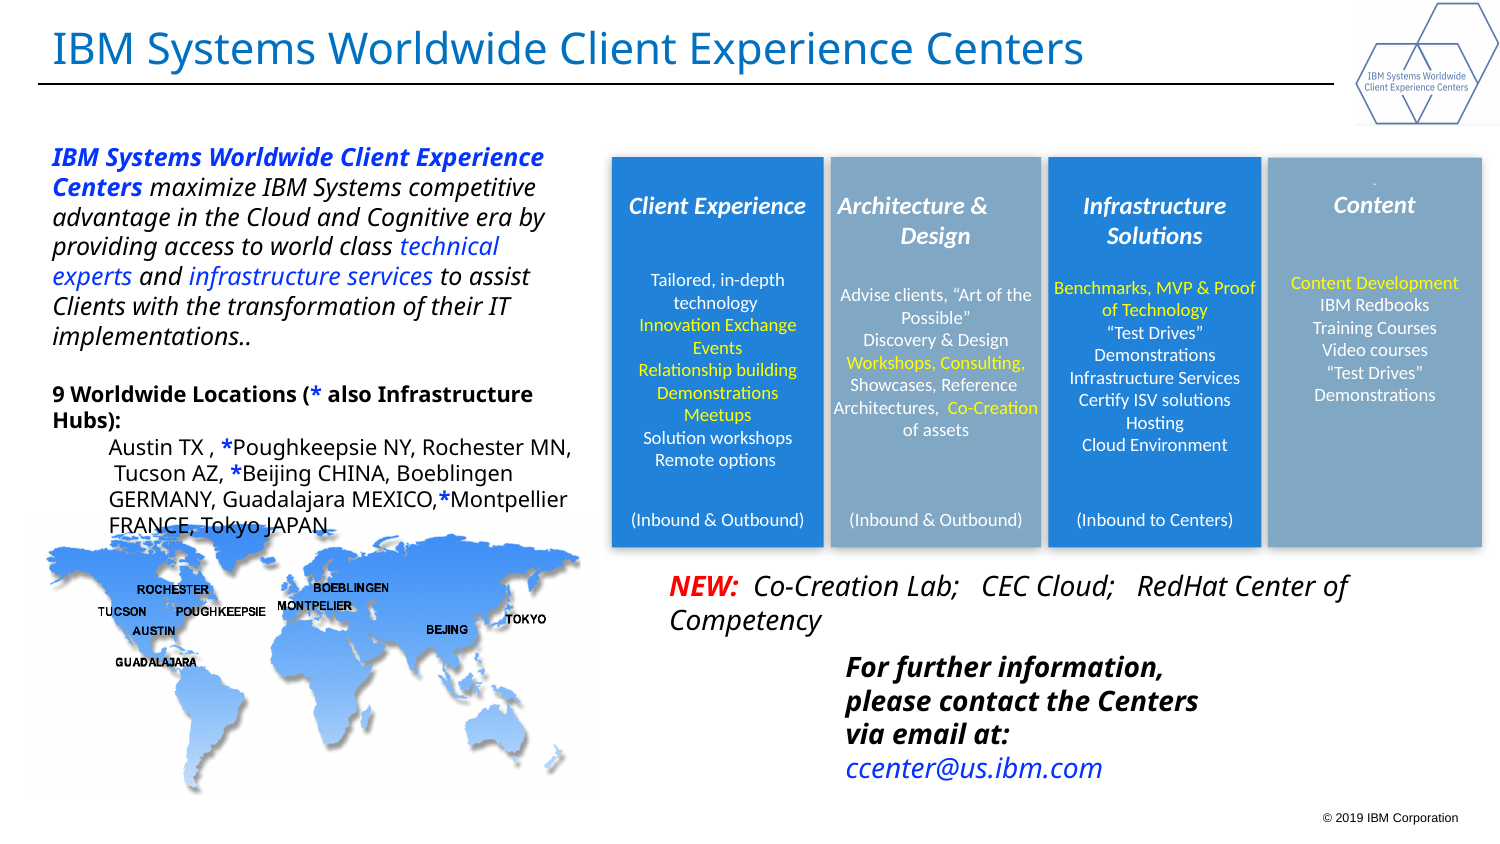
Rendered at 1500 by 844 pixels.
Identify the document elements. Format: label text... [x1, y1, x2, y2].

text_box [611, 156, 1483, 548]
text_box NEW: Co-Creation Lab; CEC Cloud; RedHat Center of Competency [654, 561, 1443, 644]
text_box IBM Systems Worldwide Client Experience Centers maximize IBM Systems competitive advantage in the Cloud and Cognitive era by providing access to world class technical experts and infrastructure services to assist Clients with the transformation of their IT implementations.. 9 Worldwide Locations (* also Infrastructure Hubs): Austin TX , *Poughkeepsie NY, Rochester MN, Tucson AZ, *Beijing CHINA, Boeblingen GERMANY, Guadalajara MEXICO,*Montpellier FRANCE, Tokyo JAPAN [37, 133, 598, 512]
picture [30, 512, 599, 803]
title IBM Systems Worldwide Client Experience Centers [37, 18, 1352, 84]
picture [1355, 1, 1500, 126]
text_box For further information, please contact the Centers via email at: ccenter@us.ibm.com [830, 644, 1234, 792]
